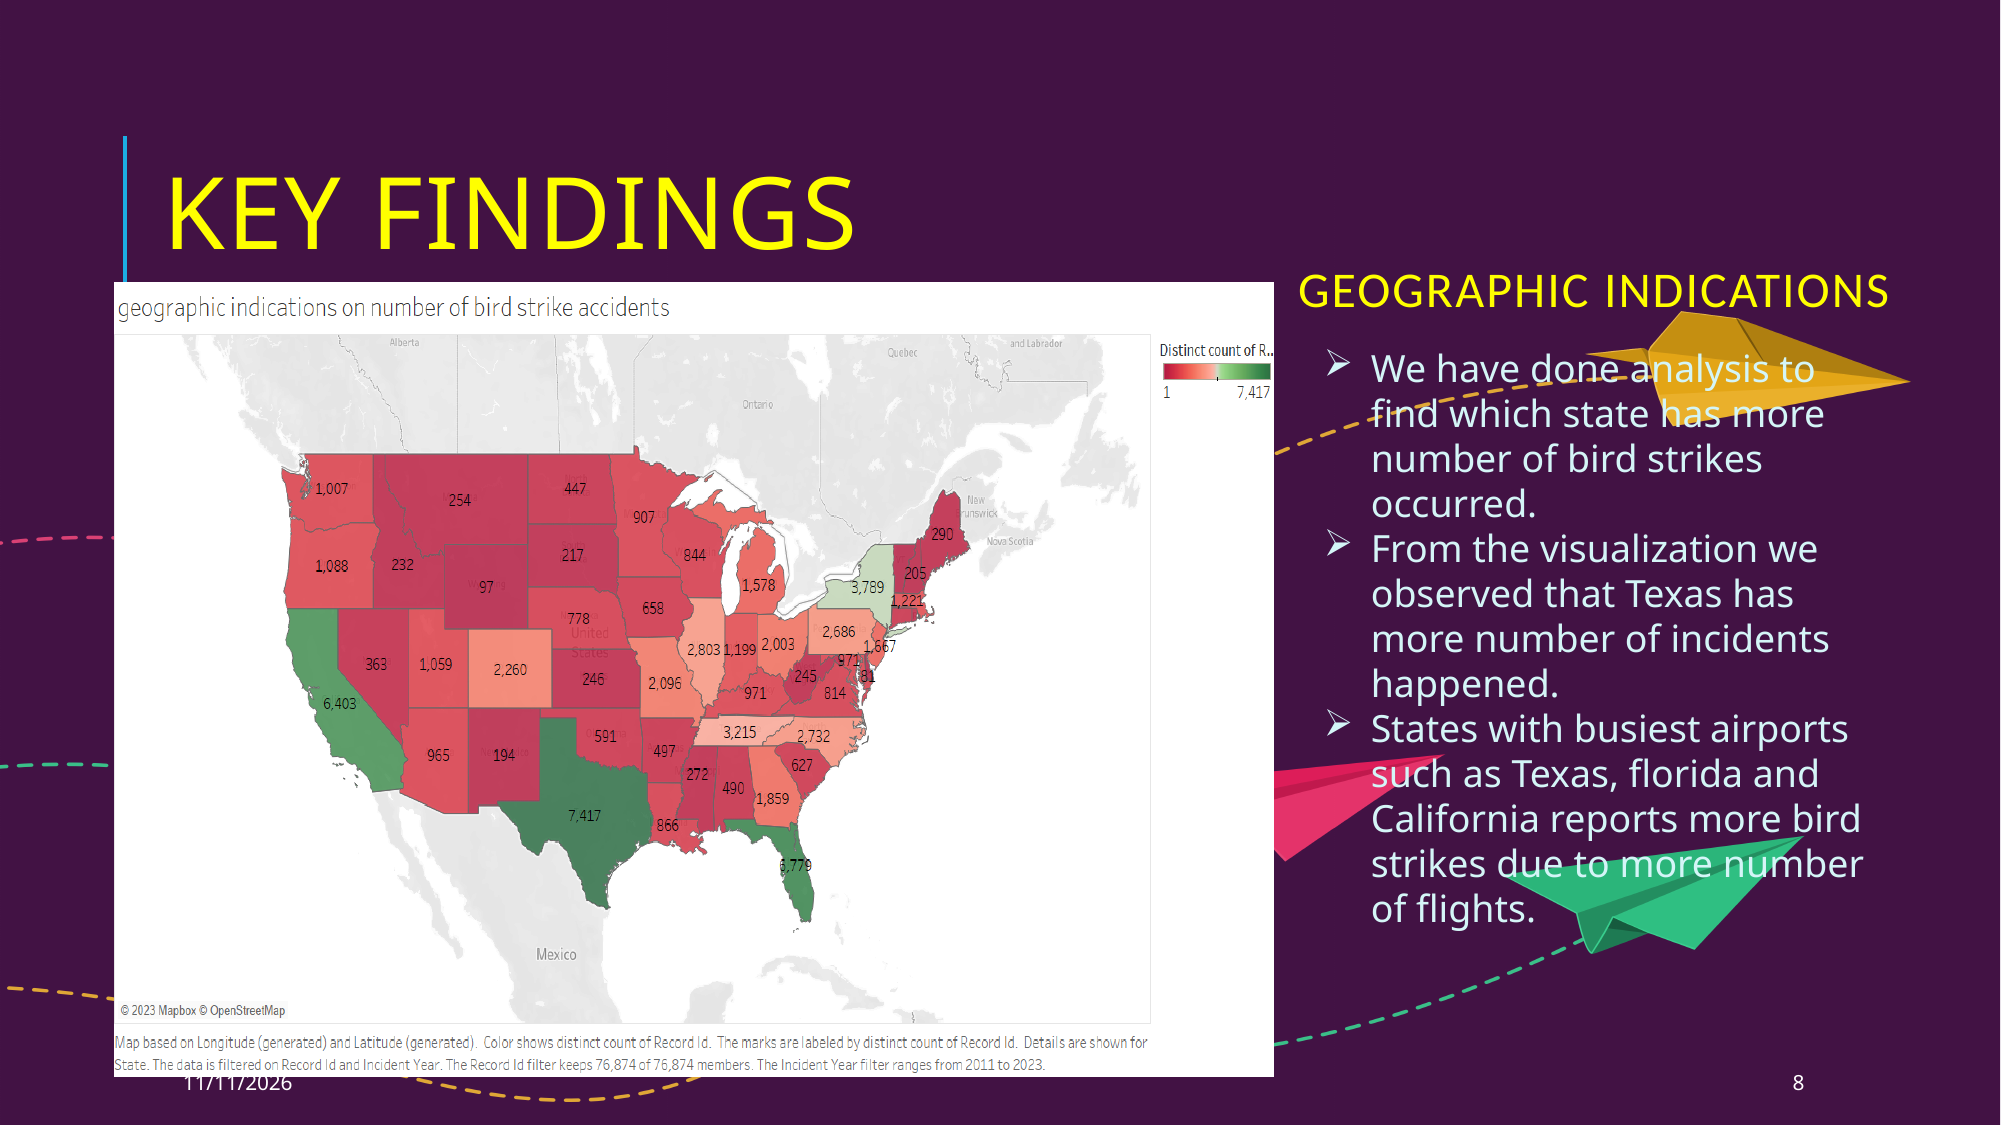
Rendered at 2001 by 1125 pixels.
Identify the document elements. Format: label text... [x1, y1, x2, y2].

text_box We have done analysis to find which state has more number of bird strikes occurred. From the visualization we observed that Texas has more number of incidents happened. States with busiest airports such as Texas, florida and California reports more bird strikes due to more number of flights. [1309, 337, 1902, 938]
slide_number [168, 1085, 522, 1107]
text_box Geographic indications [1283, 261, 1938, 338]
picture [0, 0, 2001, 1125]
slide_number 8 [1777, 1061, 1938, 1107]
title Key findings [148, 165, 1613, 283]
